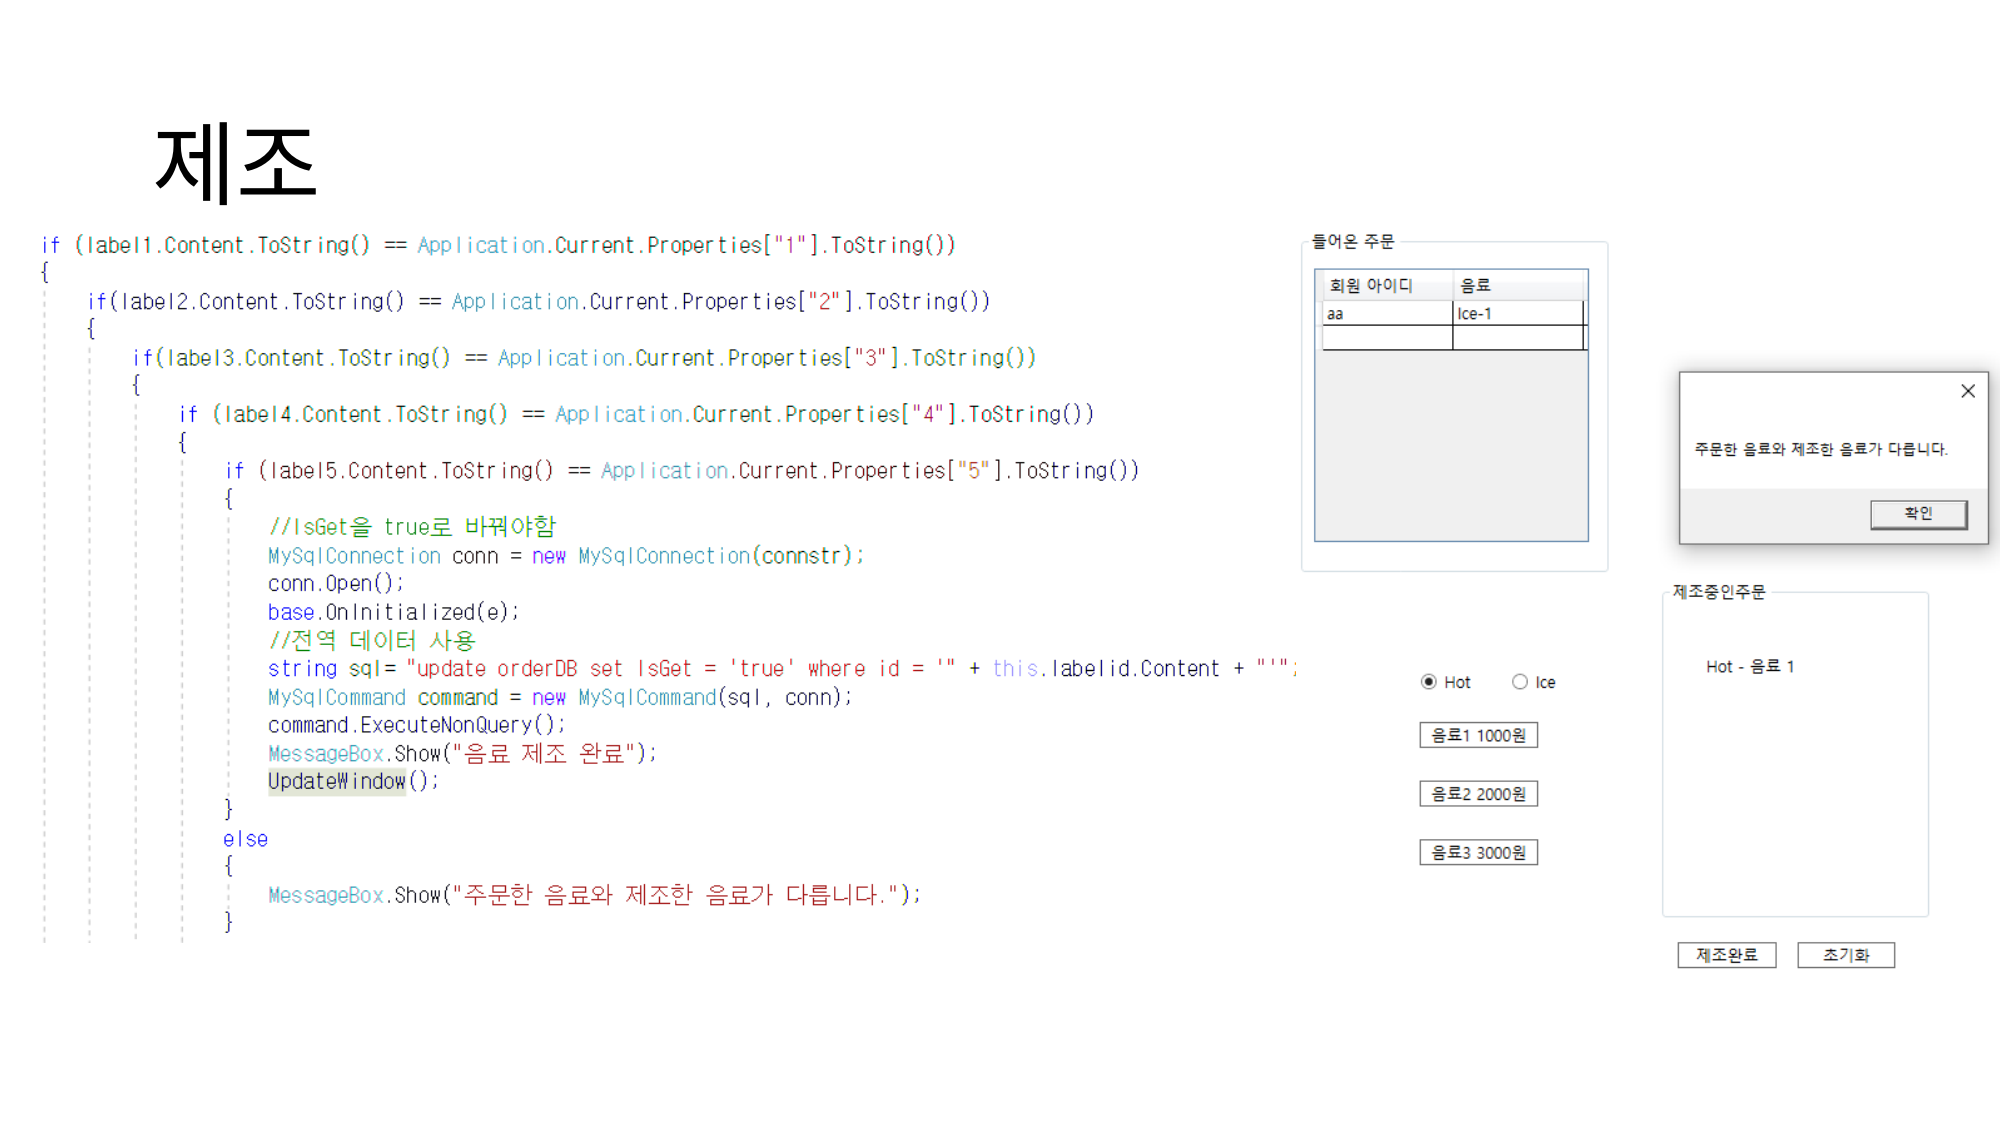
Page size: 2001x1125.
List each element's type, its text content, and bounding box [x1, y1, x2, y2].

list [33, 228, 1296, 943]
picture [1296, 223, 2000, 997]
title 제조 [137, 59, 1863, 228]
